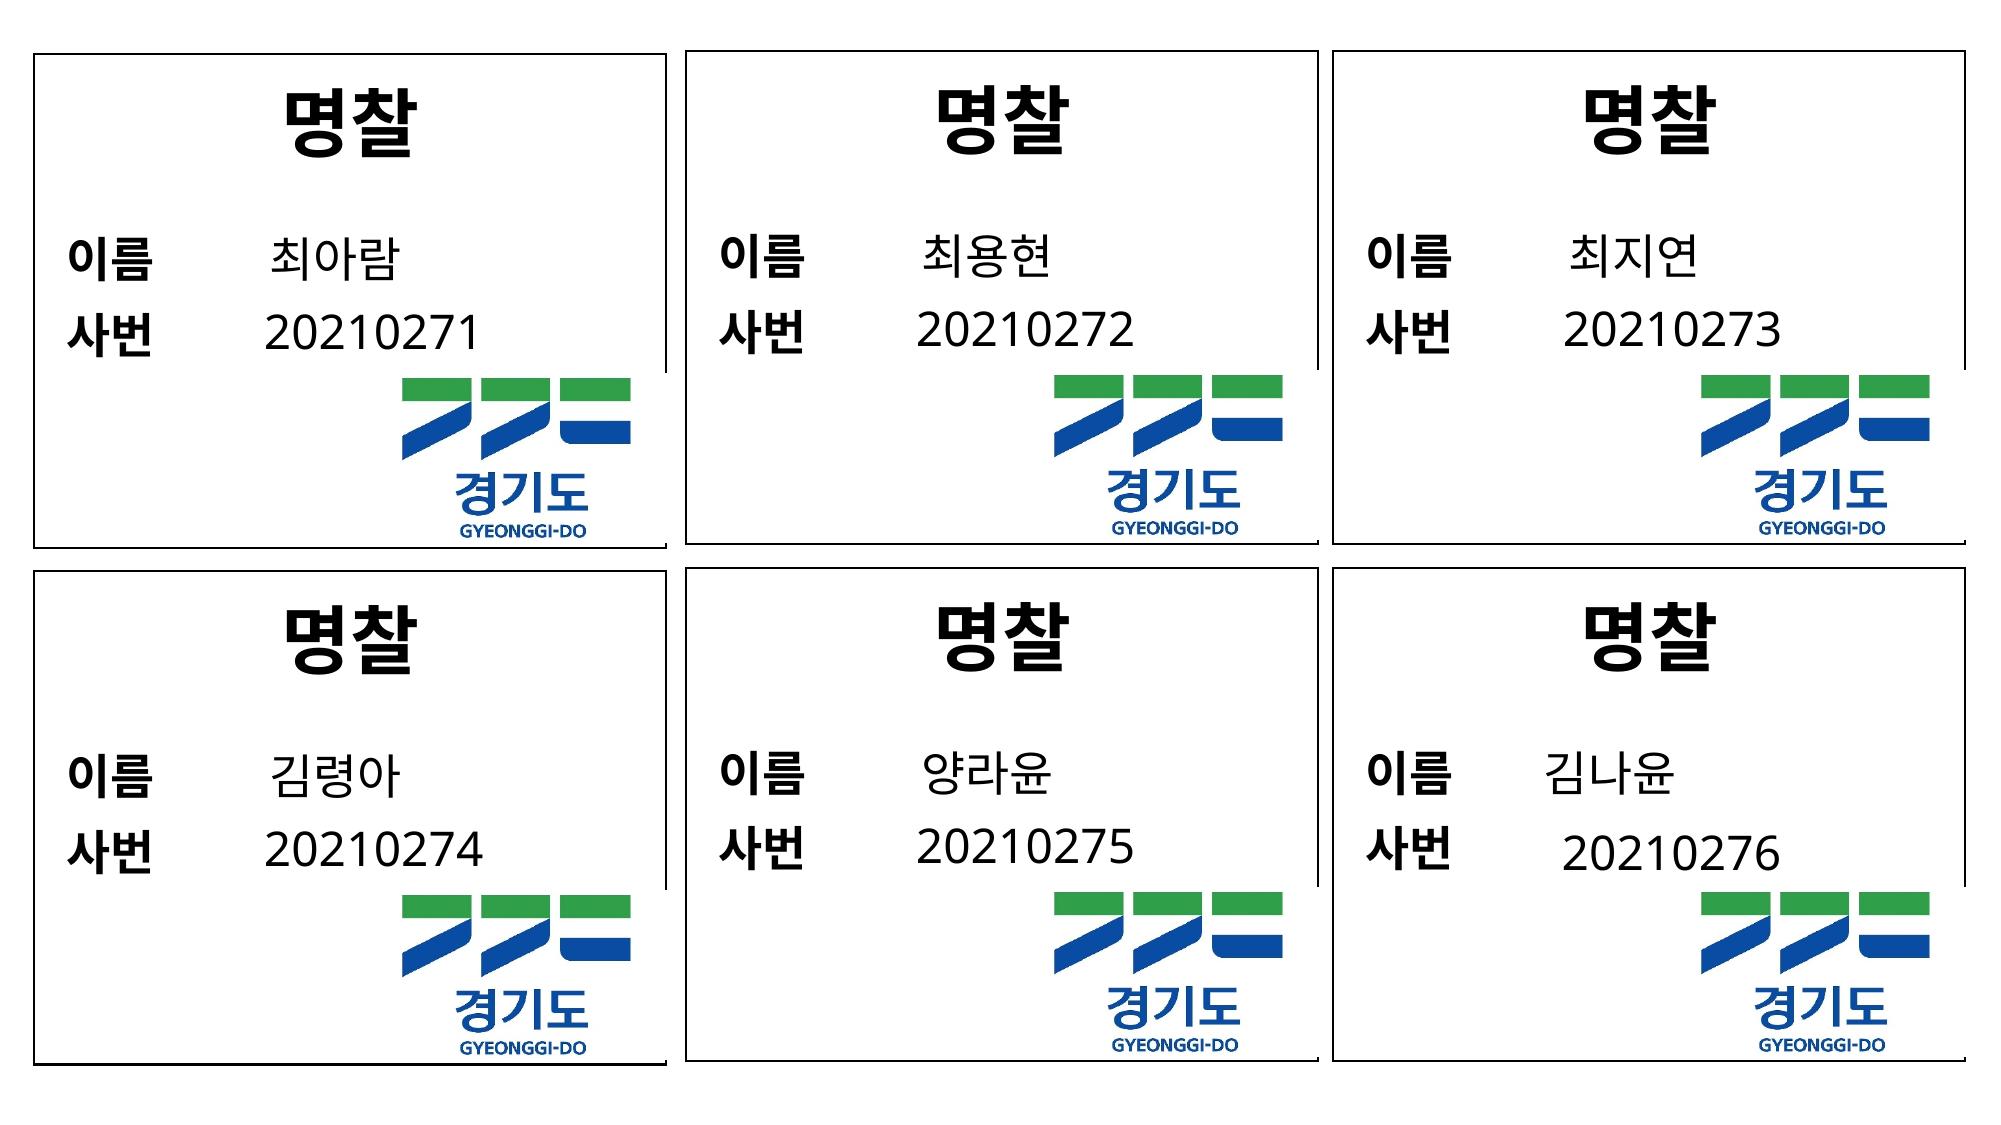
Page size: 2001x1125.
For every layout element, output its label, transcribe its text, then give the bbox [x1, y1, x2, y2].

text_box [685, 567, 1319, 1062]
text_box 이름 [1351, 735, 1529, 808]
text_box 이름 [1351, 218, 1530, 292]
text_box [33, 53, 667, 549]
picture [1019, 370, 1319, 540]
text_box 명찰 [266, 69, 435, 175]
text_box 사번 [1351, 811, 1530, 884]
picture [1019, 887, 1319, 1057]
text_box 사번 [52, 814, 231, 887]
text_box 20210271 [249, 294, 685, 367]
text_box [1332, 50, 1966, 545]
text_box 명찰 [1565, 583, 1734, 688]
text_box 명찰 [1565, 66, 1734, 171]
text_box [685, 50, 1319, 545]
text_box 이름 [703, 735, 883, 808]
text_box 20210276 [1546, 814, 2000, 887]
text_box 최지연 [1553, 218, 1716, 291]
text_box 명찰 [918, 66, 1087, 171]
text_box 20210274 [249, 811, 685, 884]
text_box 최아람 [254, 222, 417, 294]
text_box [33, 570, 667, 1066]
text_box [1332, 567, 1966, 1062]
text_box 명찰 [266, 586, 435, 692]
text_box 이름 [52, 738, 231, 812]
text_box 최용현 [906, 218, 1069, 291]
text_box 20210275 [901, 808, 1332, 881]
text_box 이름 [703, 218, 883, 292]
text_box 이름 [52, 222, 231, 295]
text_box 김령아 [254, 738, 417, 811]
text_box 명찰 [918, 583, 1087, 688]
picture [1666, 370, 1966, 540]
text_box 사번 [703, 294, 883, 367]
picture [367, 890, 667, 1060]
text_box 사번 [52, 297, 231, 370]
picture [367, 373, 667, 543]
text_box 김나윤 [1529, 735, 1692, 808]
text_box 사번 [1351, 294, 1530, 367]
picture [1666, 887, 1966, 1057]
text_box 양라윤 [906, 735, 1069, 808]
text_box 20210273 [1548, 291, 2000, 364]
text_box 20210272 [901, 291, 1332, 364]
text_box 사번 [703, 811, 883, 884]
